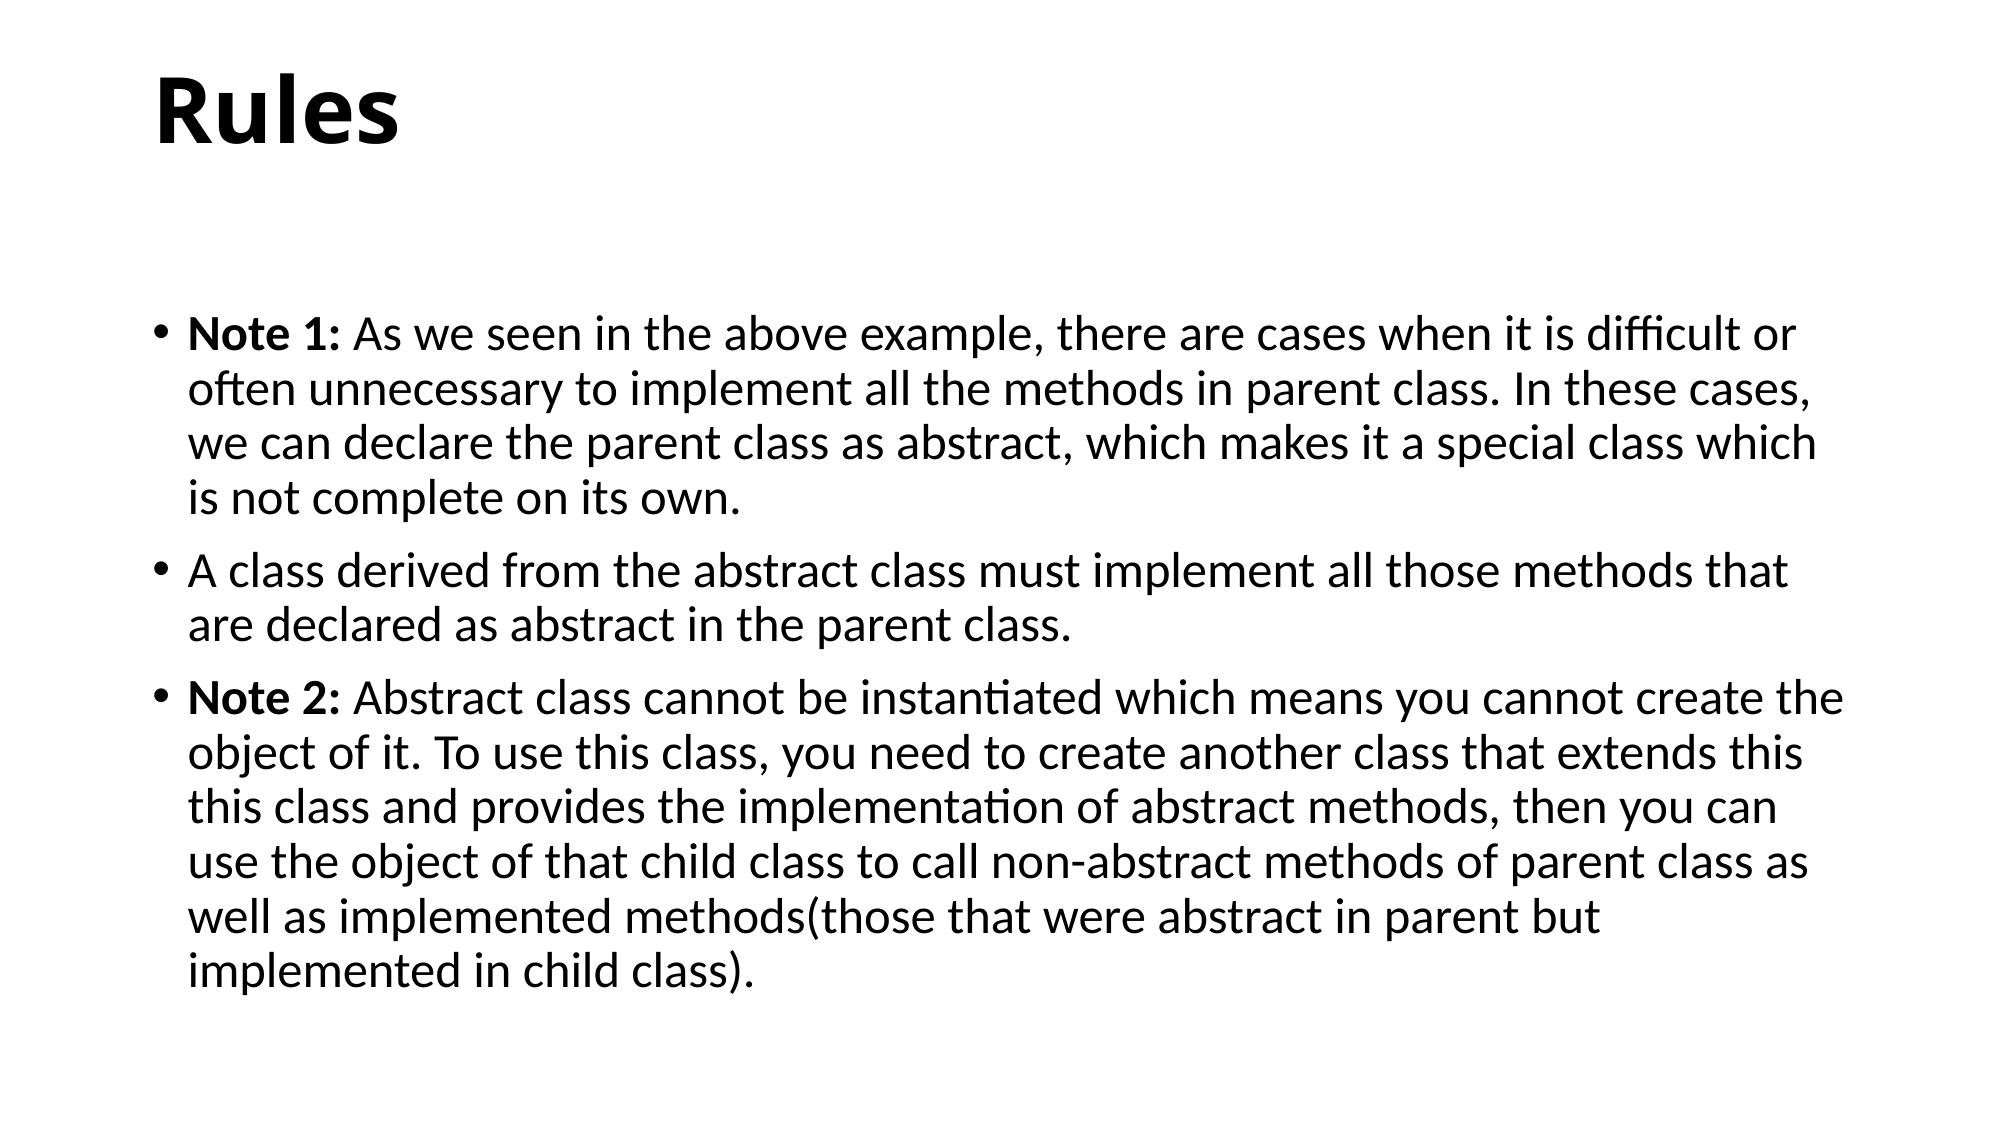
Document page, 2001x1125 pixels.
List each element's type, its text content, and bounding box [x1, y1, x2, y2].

title Rules [137, 59, 1863, 278]
list Note 1: As we seen in the above example, there are cases when it is difficult or often unnecessary to implement all the methods in parent class. In these cases, we can declare the parent class as abstract, which makes it a special class which is not complete on its own. A class derived from the abstract class must implement all those methods that are declared as abstract in the parent class. Note 2: Abstract class cannot be instantiated which means you cannot create the object of it. To use this class, you need to create another class that extends this this class and provides the implementation of abstract methods, then you can use the object of that child class to call non-abstract methods of parent class as well as implemented methods(those that were abstract in parent but implemented in child class). [137, 299, 1863, 1014]
